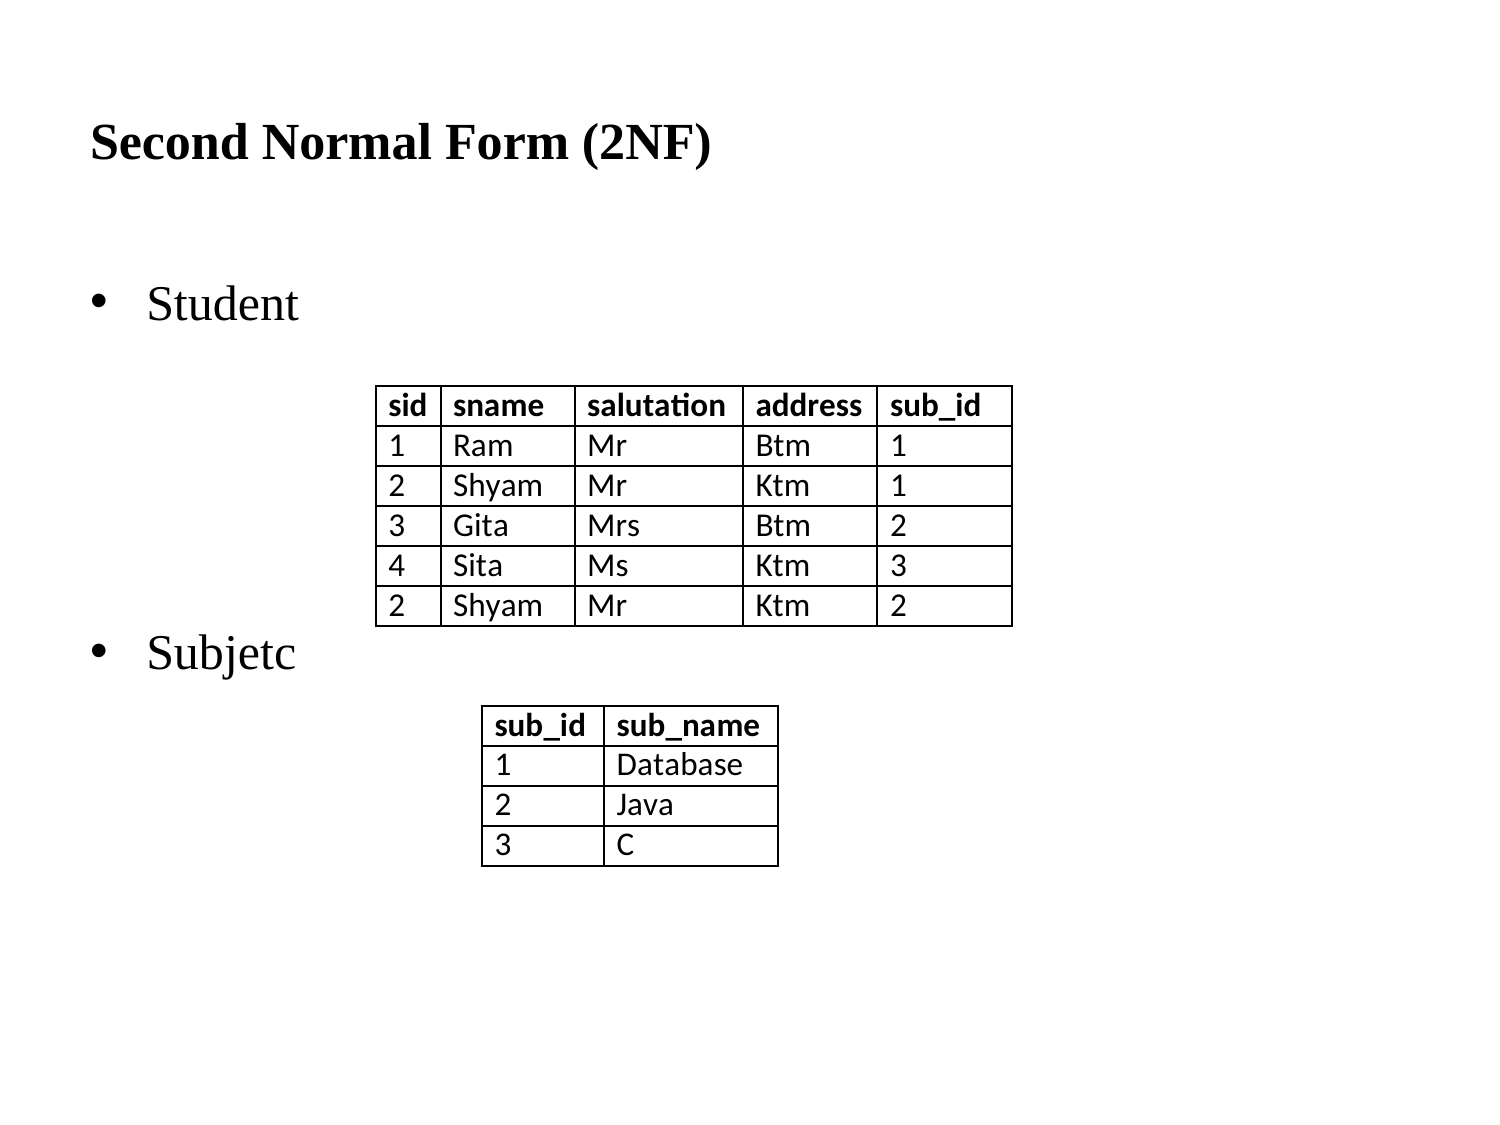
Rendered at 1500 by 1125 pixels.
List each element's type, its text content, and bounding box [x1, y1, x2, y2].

list Student Subjetc [75, 262, 1425, 1005]
picture [407, 704, 1500, 894]
picture [300, 385, 1500, 654]
title Second Normal Form (2NF) [75, 45, 1425, 233]
